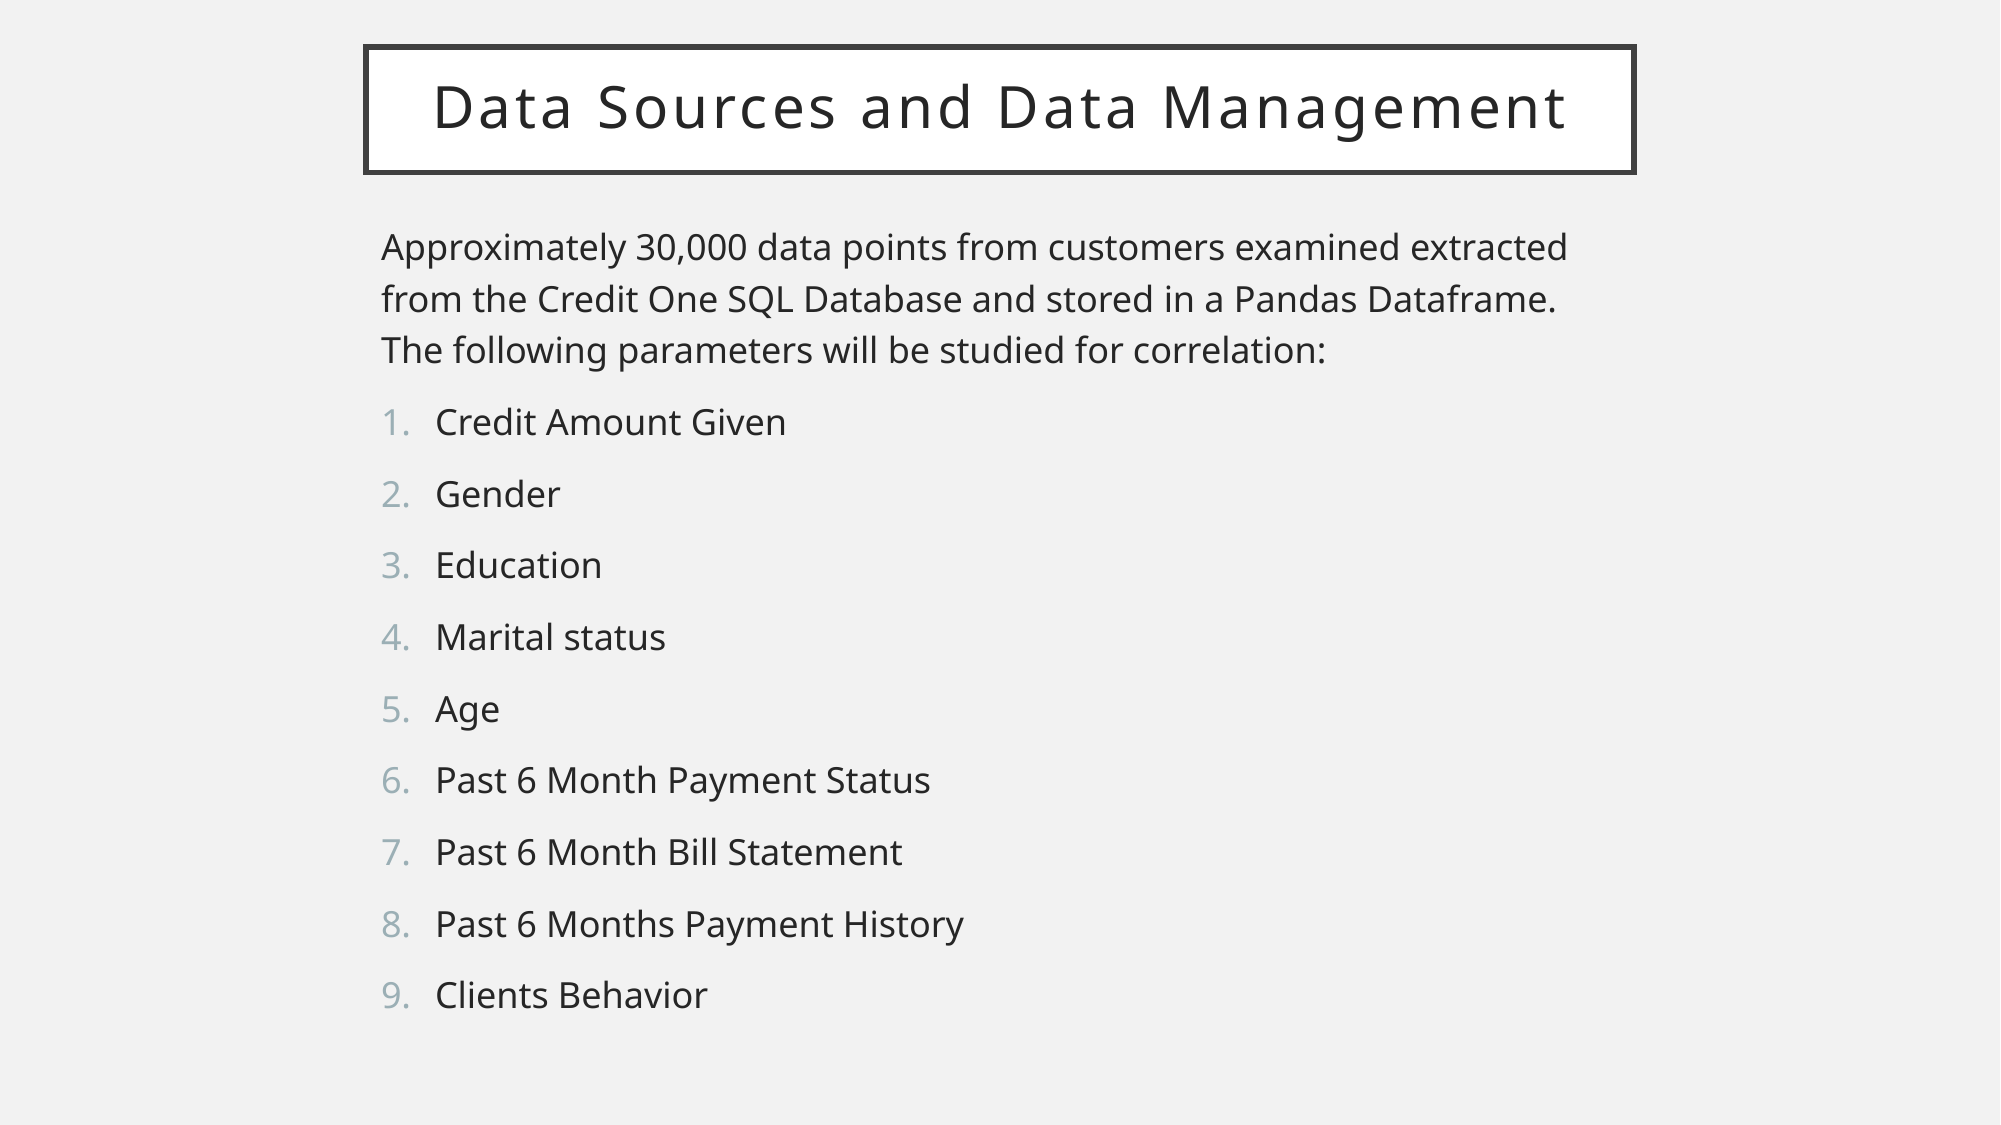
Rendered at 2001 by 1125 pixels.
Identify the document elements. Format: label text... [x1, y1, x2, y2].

list Approximately 30,000 data points from customers examined extracted from the Credit One SQL Database and stored in a Pandas Dataframe. The following parameters will be studied for correlation: Credit Amount Given Gender Education Marital status Age Past 6 Month Payment Status Past 6 Month Bill Statement Past 6 Months Payment History Clients Behavior [366, 208, 1634, 1027]
title Data Sources and Data Management [363, 44, 1637, 175]
